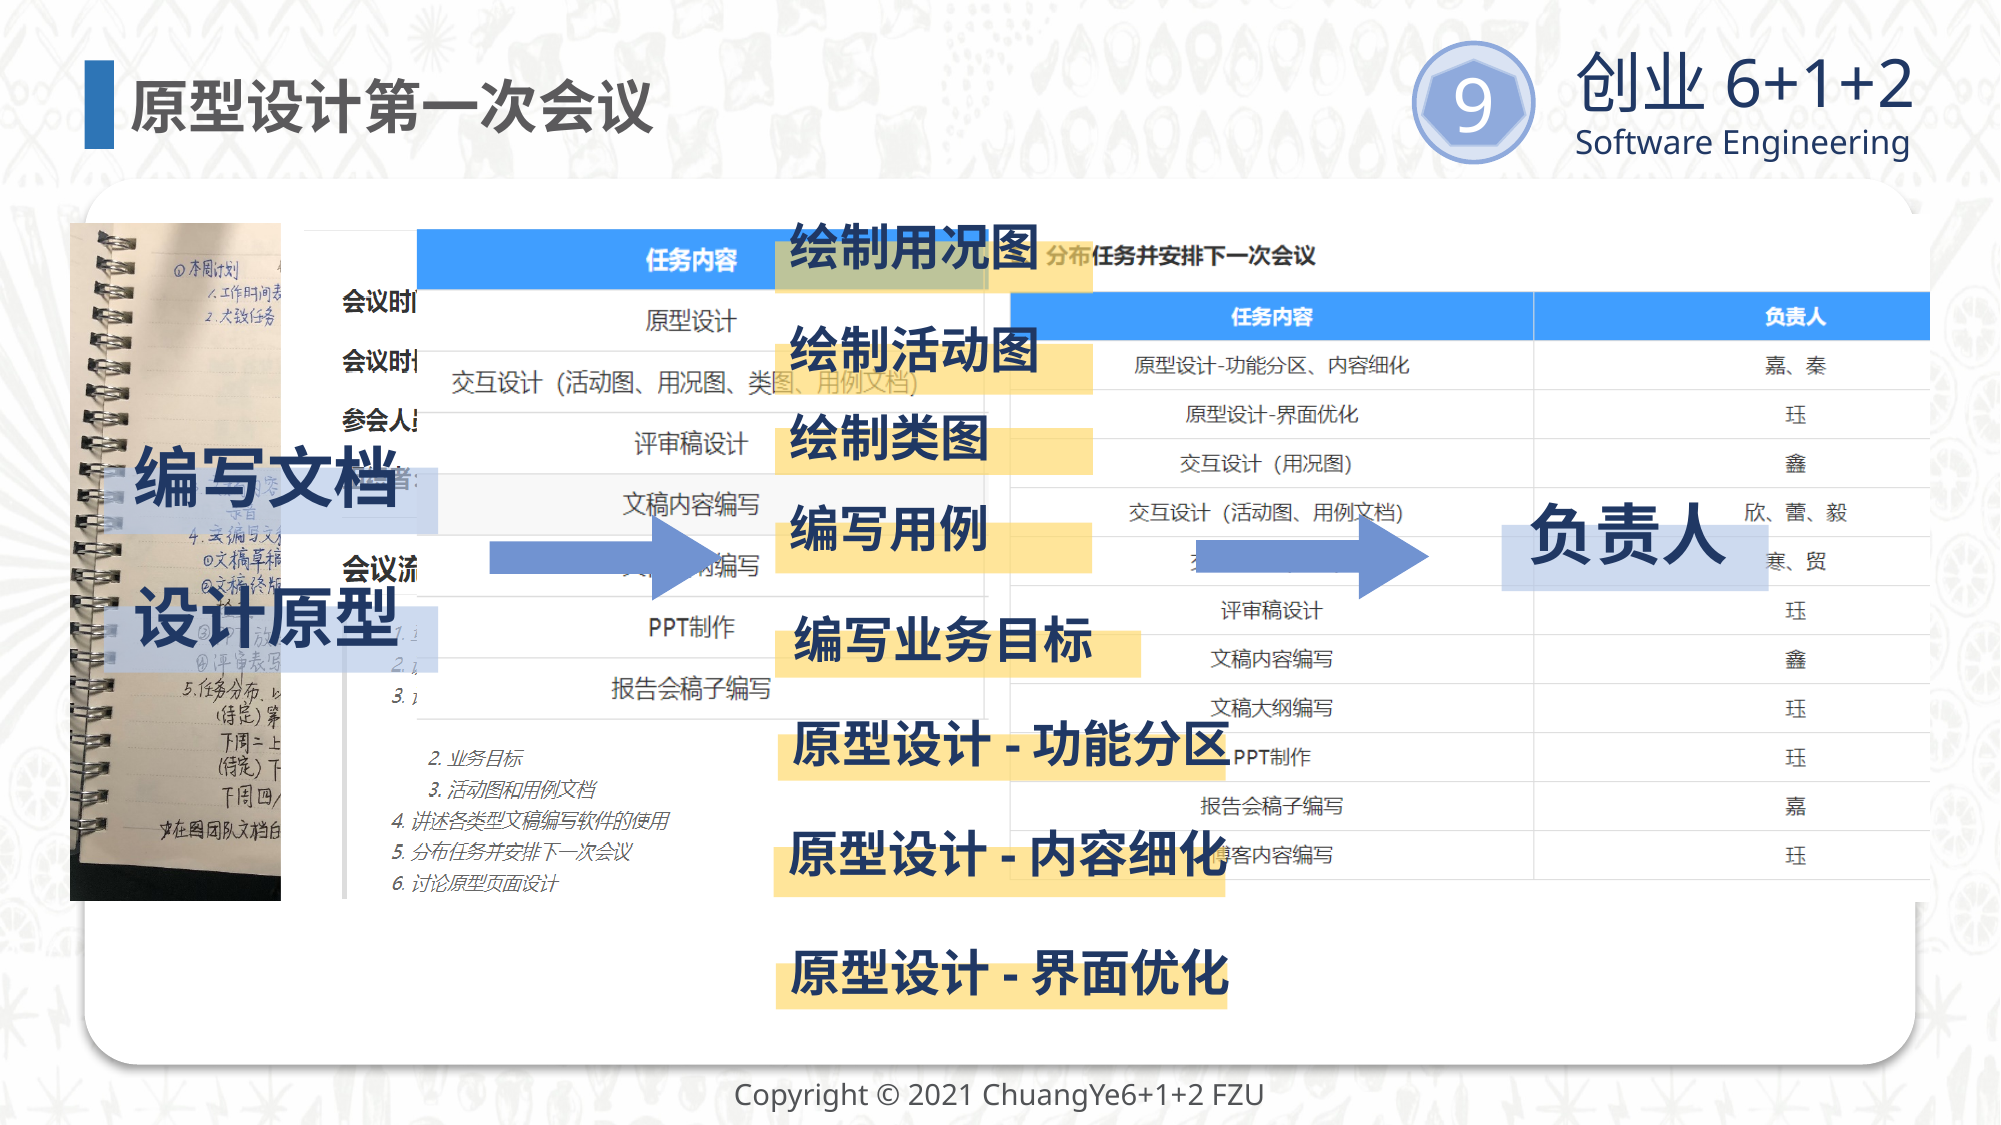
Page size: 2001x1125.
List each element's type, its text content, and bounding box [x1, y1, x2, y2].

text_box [773, 815, 1249, 898]
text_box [775, 311, 1110, 395]
text_box 原型设计第一次会议 [115, 62, 1000, 148]
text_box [775, 934, 1251, 1010]
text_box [775, 398, 1110, 475]
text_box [775, 208, 1110, 294]
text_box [777, 705, 1249, 781]
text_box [774, 490, 1093, 574]
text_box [103, 568, 439, 673]
picture [0, 0, 2000, 1125]
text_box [103, 428, 439, 535]
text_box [775, 600, 1164, 678]
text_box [1501, 485, 1769, 592]
